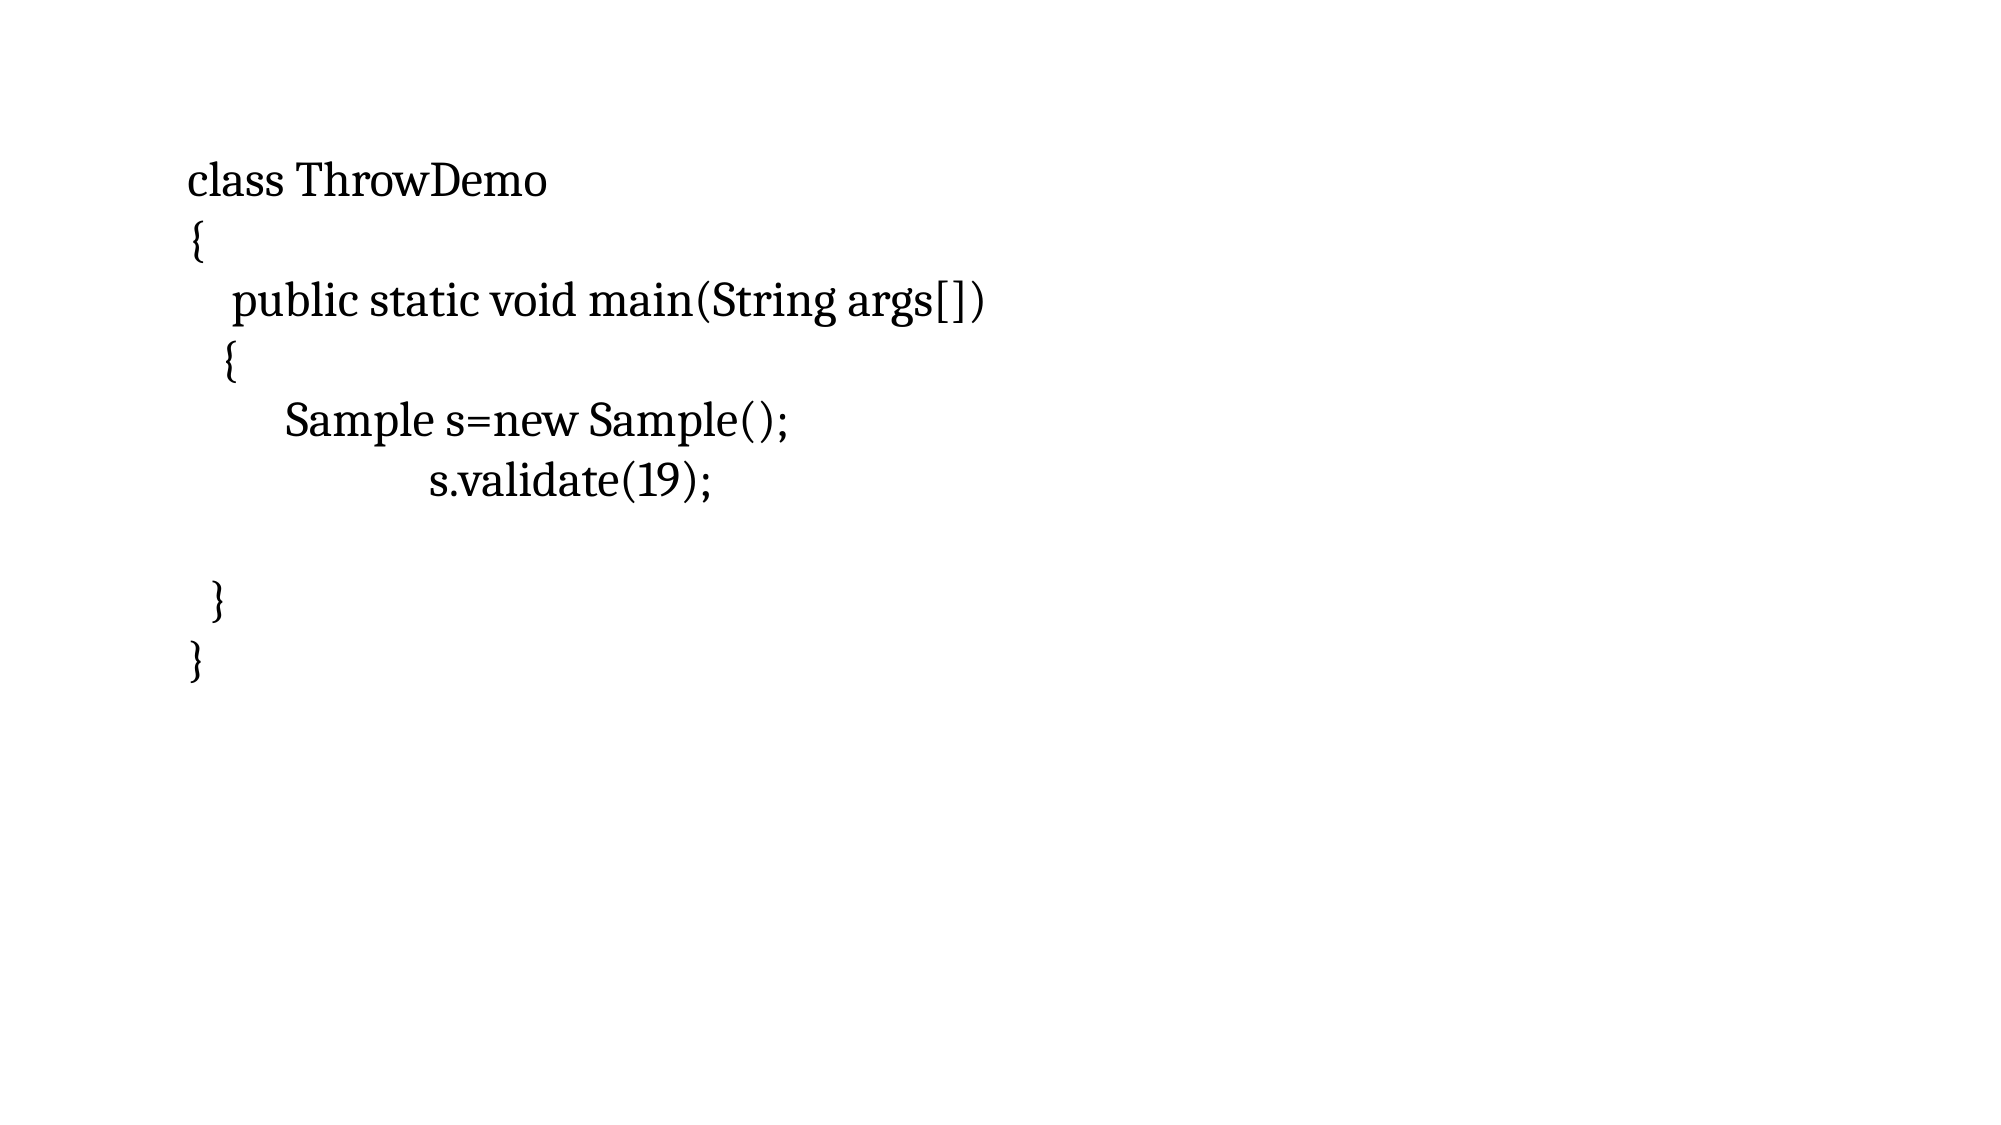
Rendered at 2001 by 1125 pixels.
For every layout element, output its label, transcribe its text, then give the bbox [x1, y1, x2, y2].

text_box class ThrowDemo { public static void main(String args[]) { Sample s=new Sample(); s.validate(19); } } [172, 139, 1863, 695]
